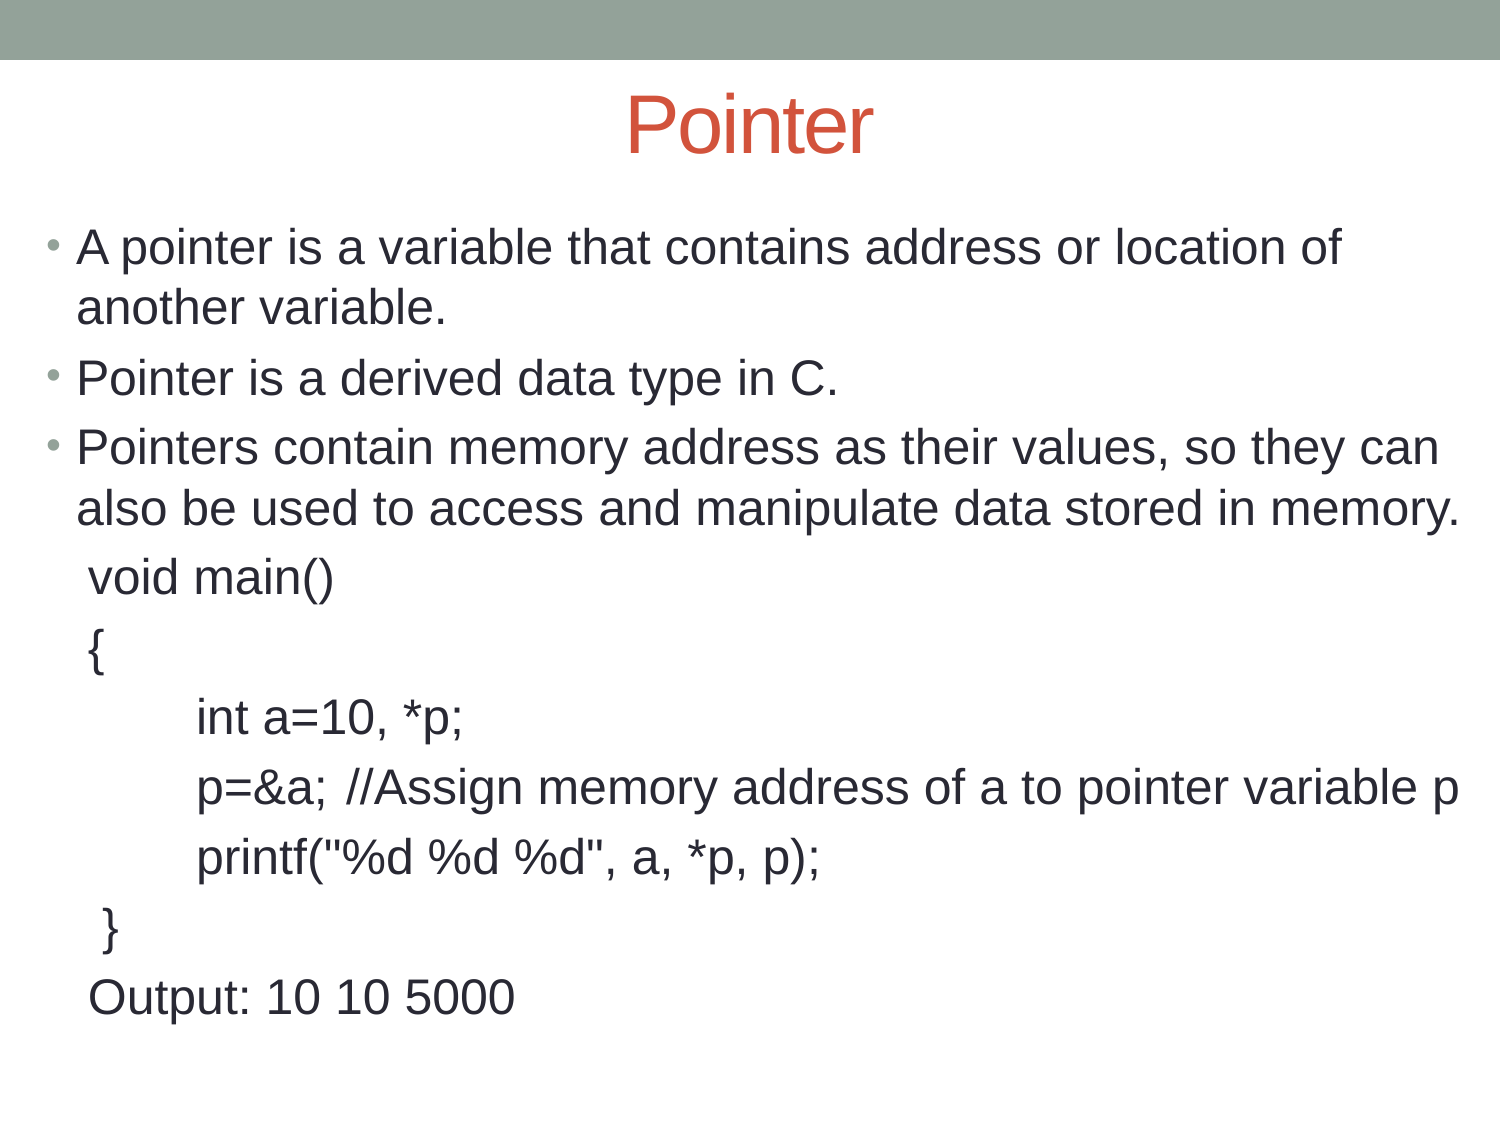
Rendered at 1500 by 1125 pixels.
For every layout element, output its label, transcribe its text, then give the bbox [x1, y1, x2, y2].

text_box A pointer is a variable that contains address or location of another variable. Pointer is a derived data type in C. Pointers contain memory address as their values, so they can also be used to access and manipulate data stored in memory. void main() { int a=10, *p; p=&a; //Assign memory address of a to pointer variable p printf("%d %d %d", a, *p, p); } Output: 10 10 5000 [31, 207, 1500, 1125]
text_box Pointer [31, 62, 1469, 196]
